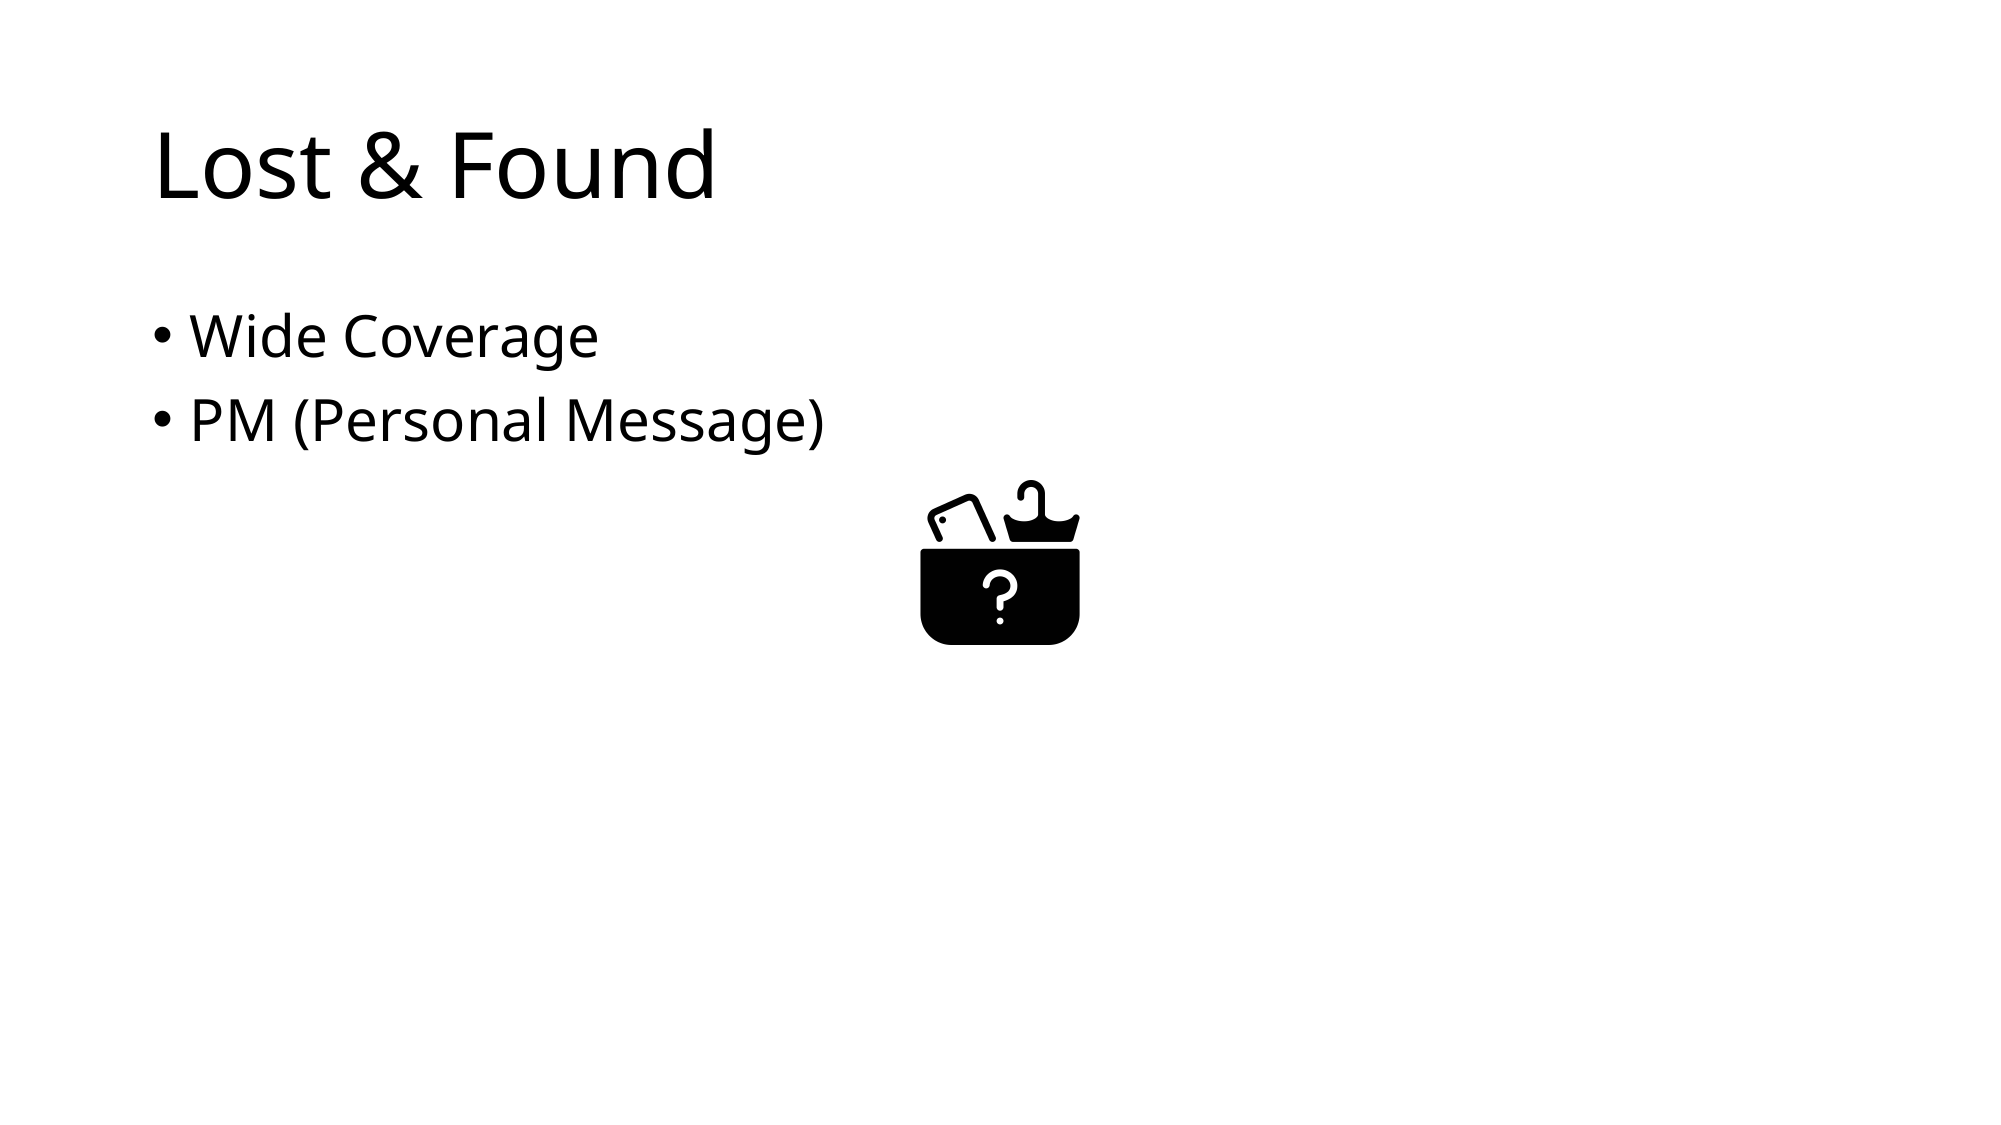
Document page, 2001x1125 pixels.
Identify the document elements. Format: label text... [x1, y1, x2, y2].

picture [917, 480, 1083, 645]
title Lost & Found [137, 59, 1863, 278]
list Wide Coverage PM (Personal Message) [137, 299, 1863, 1014]
